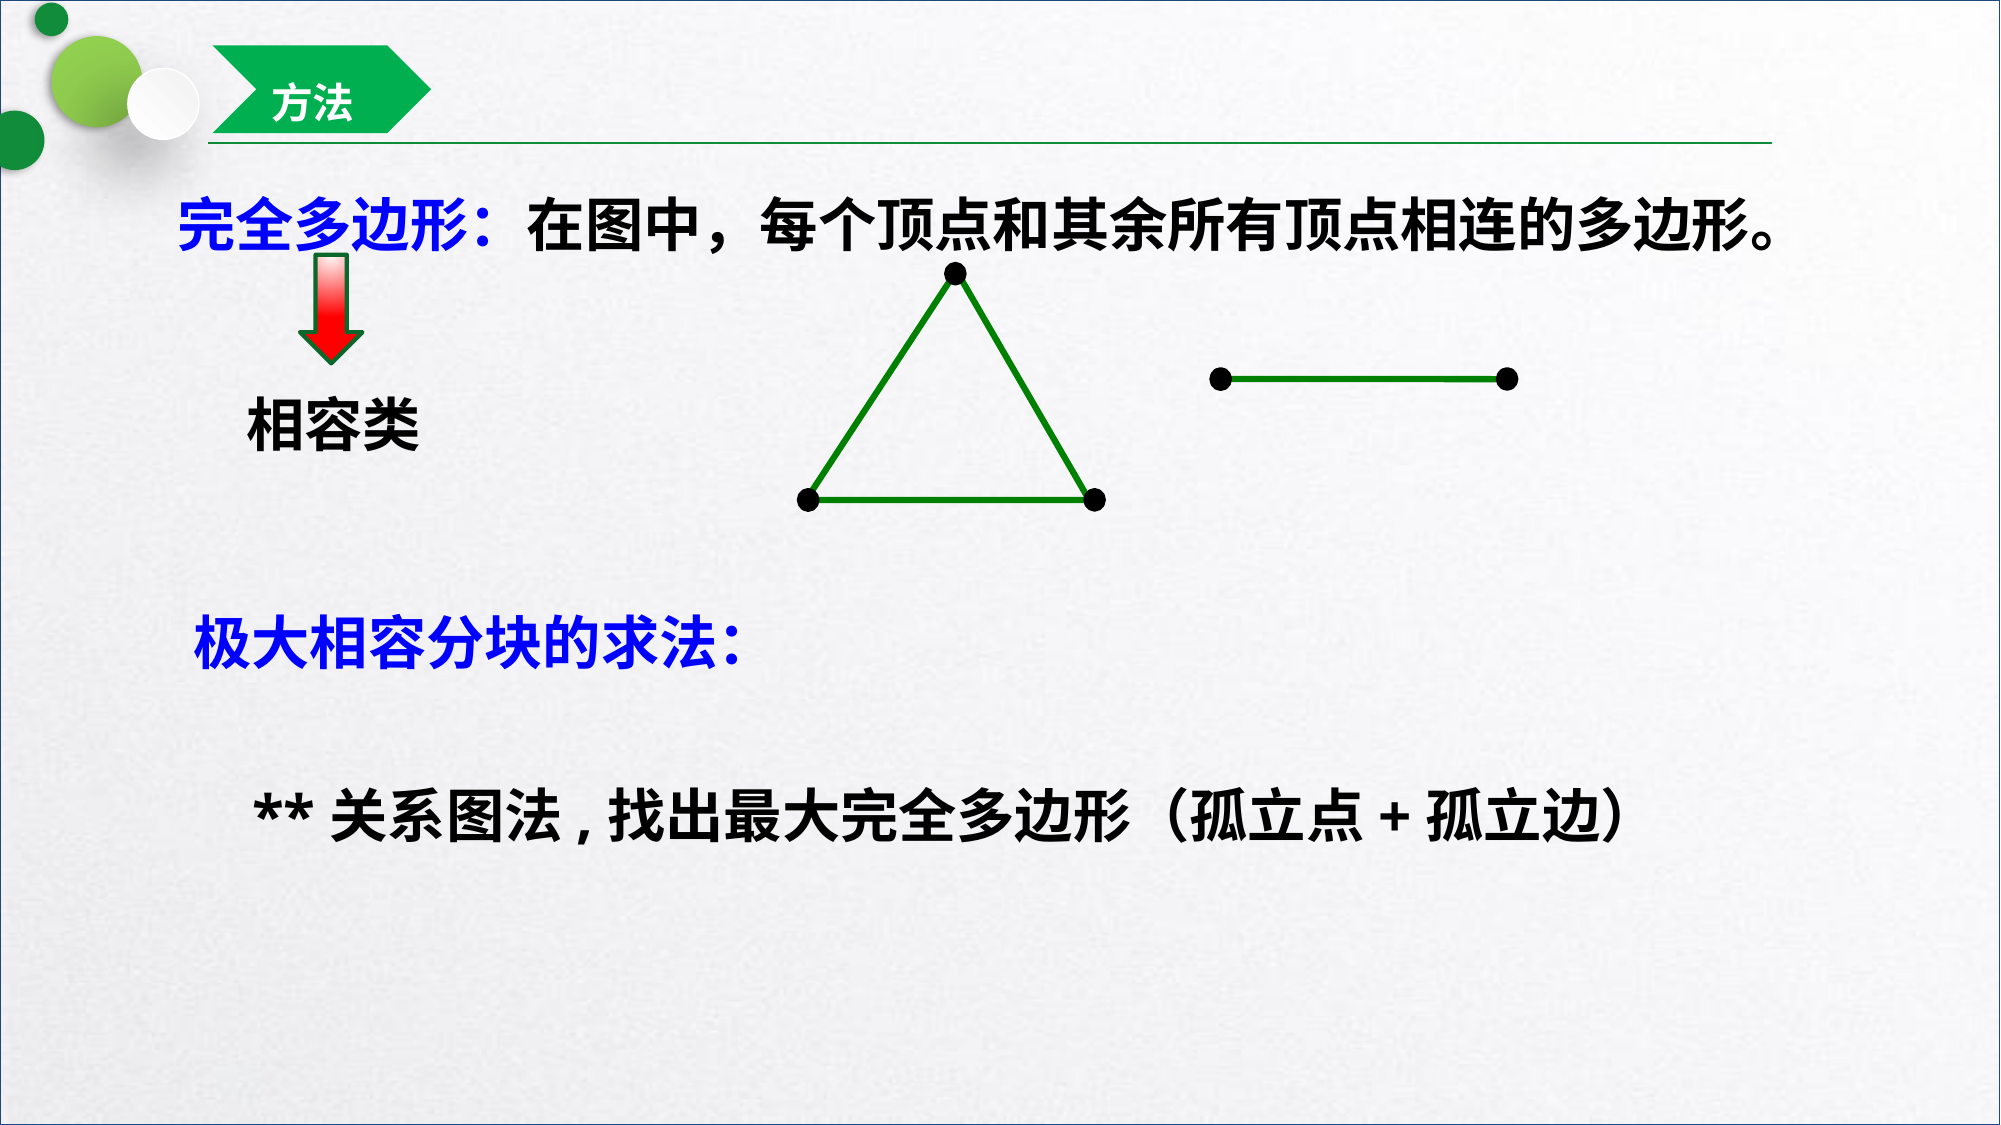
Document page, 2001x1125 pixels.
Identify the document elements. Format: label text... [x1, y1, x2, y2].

text_box 极大相容分块的求法： [178, 563, 1367, 684]
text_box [1212, 370, 1516, 389]
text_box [799, 264, 1103, 509]
text_box **关系图法,找出最大完全多边形（孤立点+孤立边） [237, 737, 1763, 857]
picture [1, 1, 1999, 1124]
text_box 完全多边形：在图中，每个顶点和其余所有顶点相连的多边形。 [162, 146, 1905, 266]
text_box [230, 254, 438, 455]
text_box 方法 [212, 45, 432, 134]
